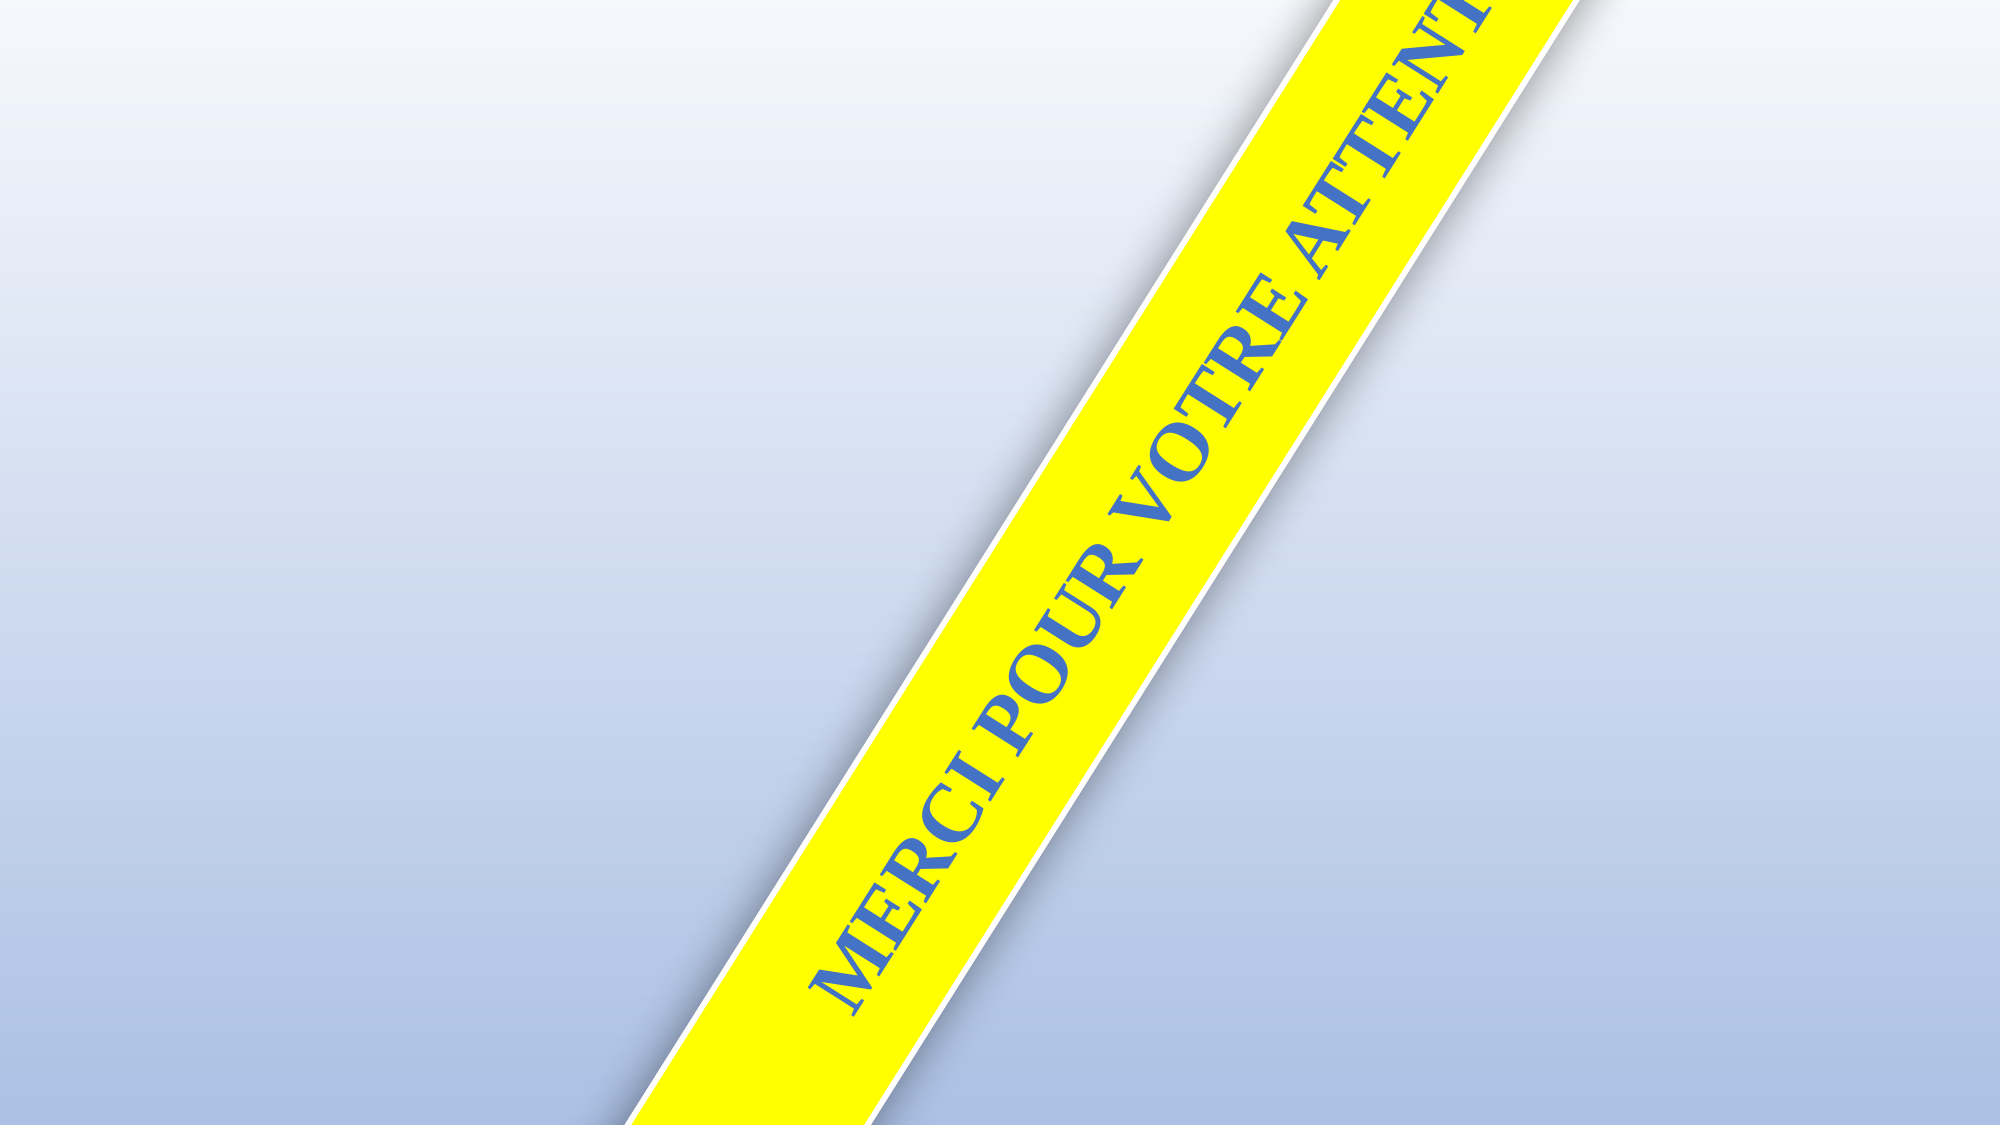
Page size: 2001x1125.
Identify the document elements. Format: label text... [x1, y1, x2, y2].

title MERCI POUR VOTRE ATTENTION [627, 0, 1577, 1125]
